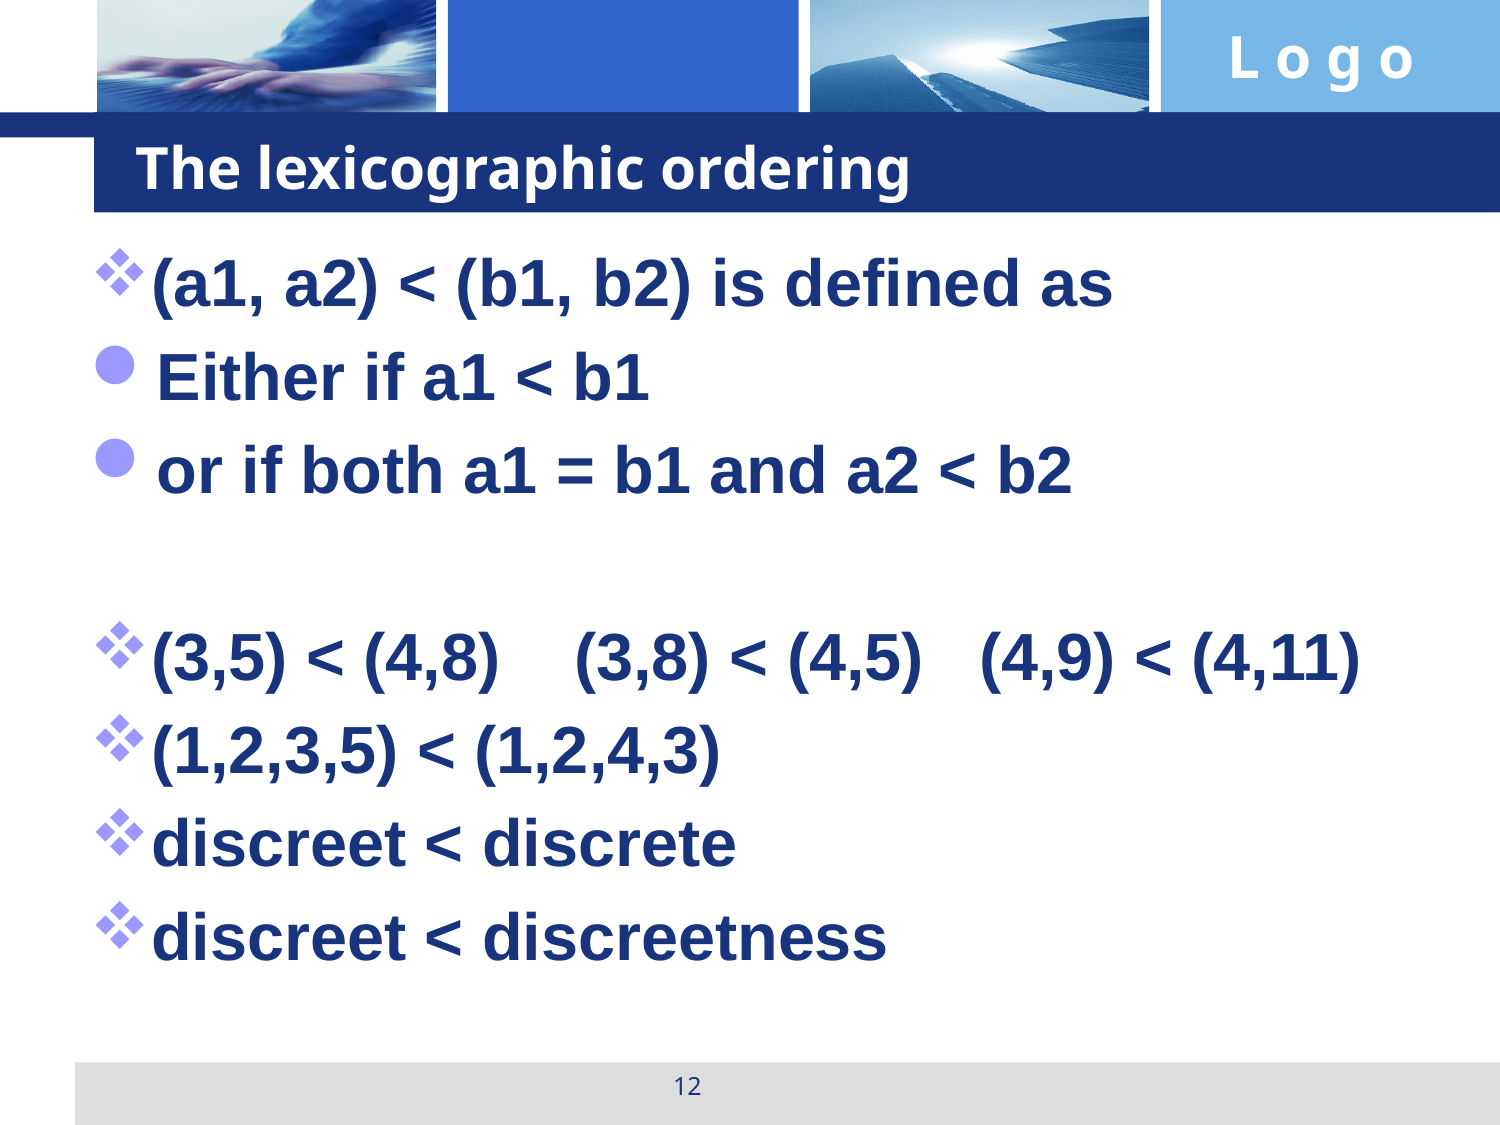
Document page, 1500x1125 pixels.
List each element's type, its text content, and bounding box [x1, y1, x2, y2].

picture [97, 0, 437, 112]
picture [810, 0, 1150, 112]
title The lexicographic ordering [120, 120, 1400, 213]
list (a1, a2) < (b1, b2) is defined as Either if a1 < b1 or if both a1 = b1 and a2 < b2 (3,5) < (4,8) (3,8) < (4,5) (4,9) < (4,11) (1,2,3,5) < (1,2,4,3) discreet < discrete discreet < discreetness [75, 232, 1425, 1034]
slide_number 12 [512, 1062, 863, 1116]
